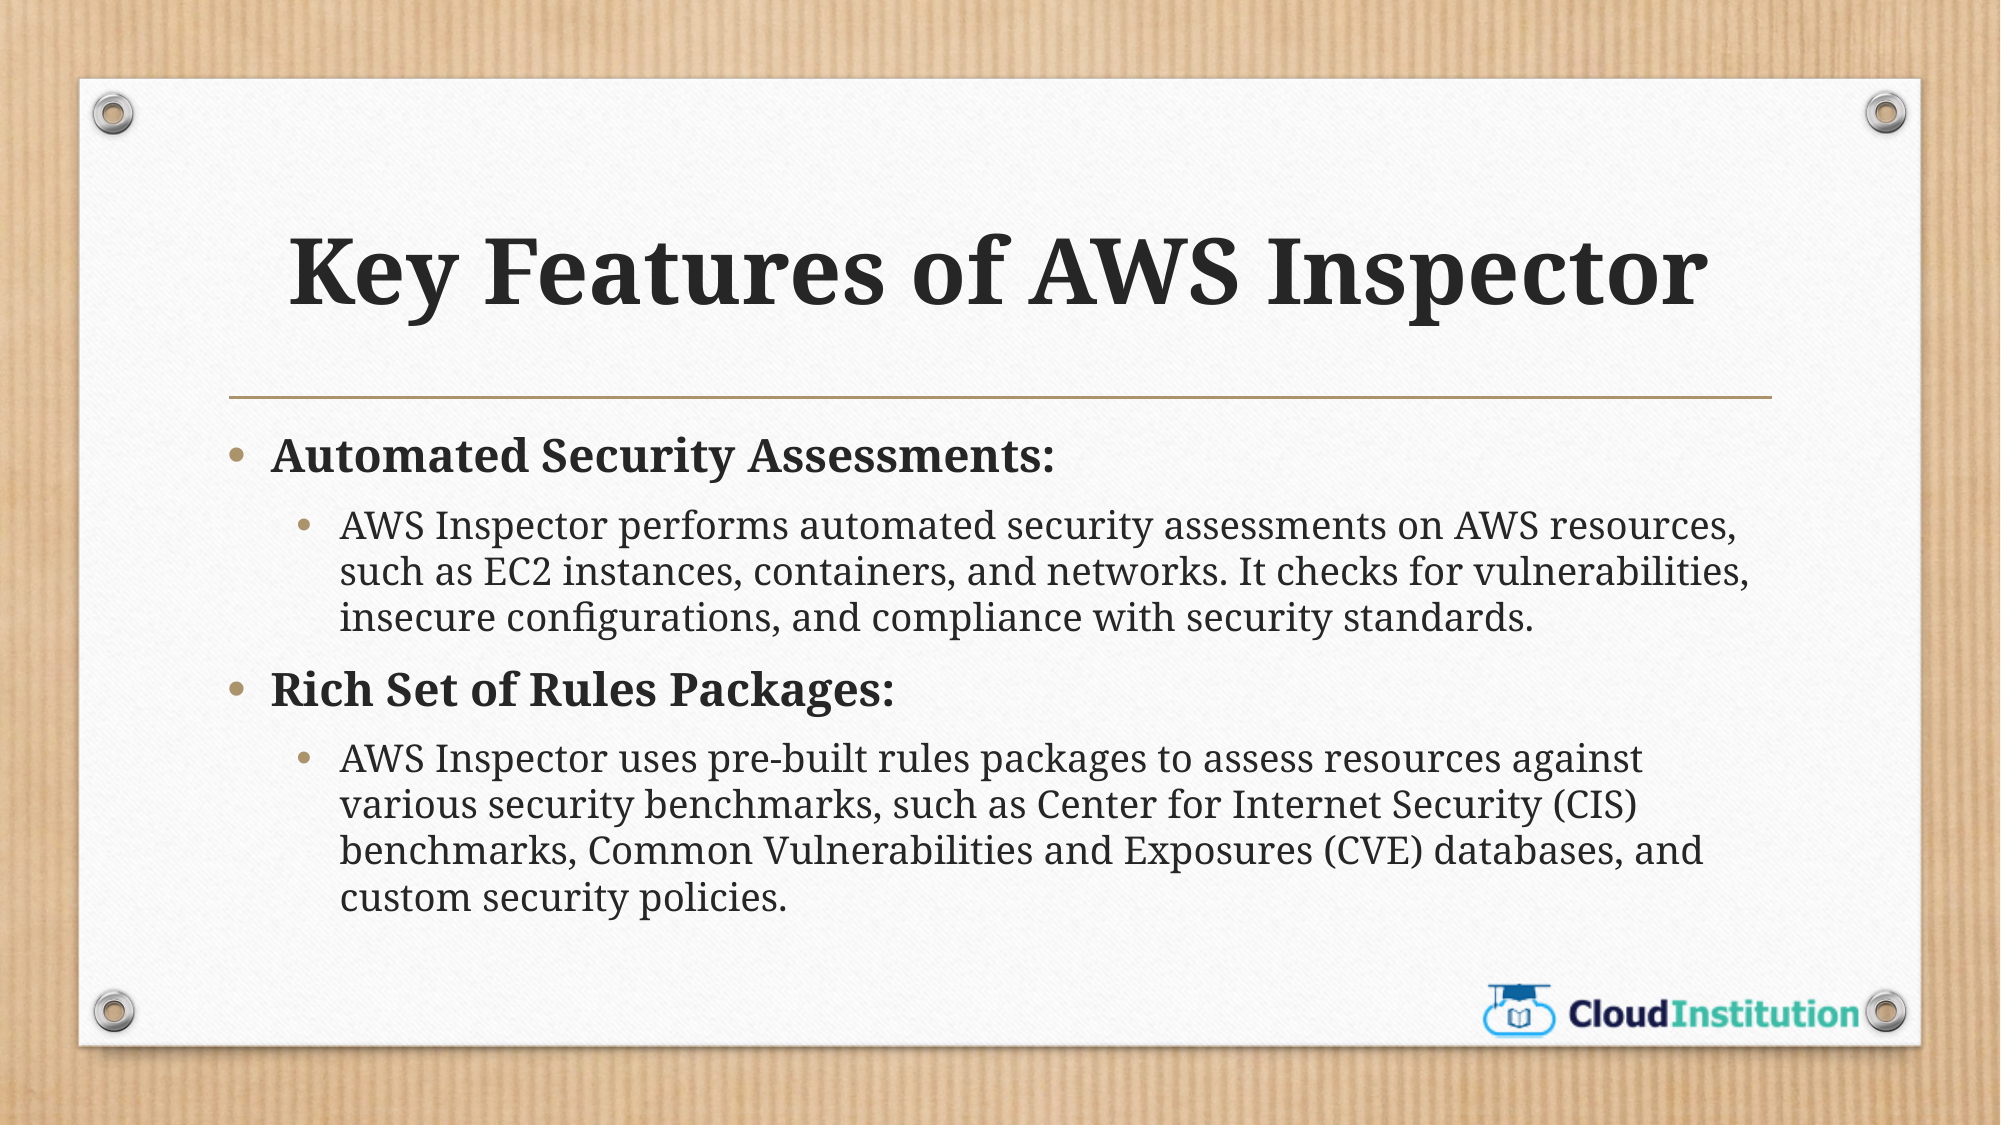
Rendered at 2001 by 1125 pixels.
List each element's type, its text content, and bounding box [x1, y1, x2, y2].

list Automated Security Assessments: AWS Inspector performs automated security assessments on AWS resources, such as EC2 instances, containers, and networks. It checks for vulnerabilities, insecure configurations, and compliance with security standards. Rich Set of Rules Packages: AWS Inspector uses pre-built rules packages to assess resources against various security benchmarks, such as Center for Internet Security (CIS) benchmarks, Common Vulnerabilities and Exposures (CVE) databases, and custom security policies. [212, 419, 1788, 964]
title Key Features of AWS Inspector [212, 161, 1788, 375]
picture [0, 0, 2001, 1125]
